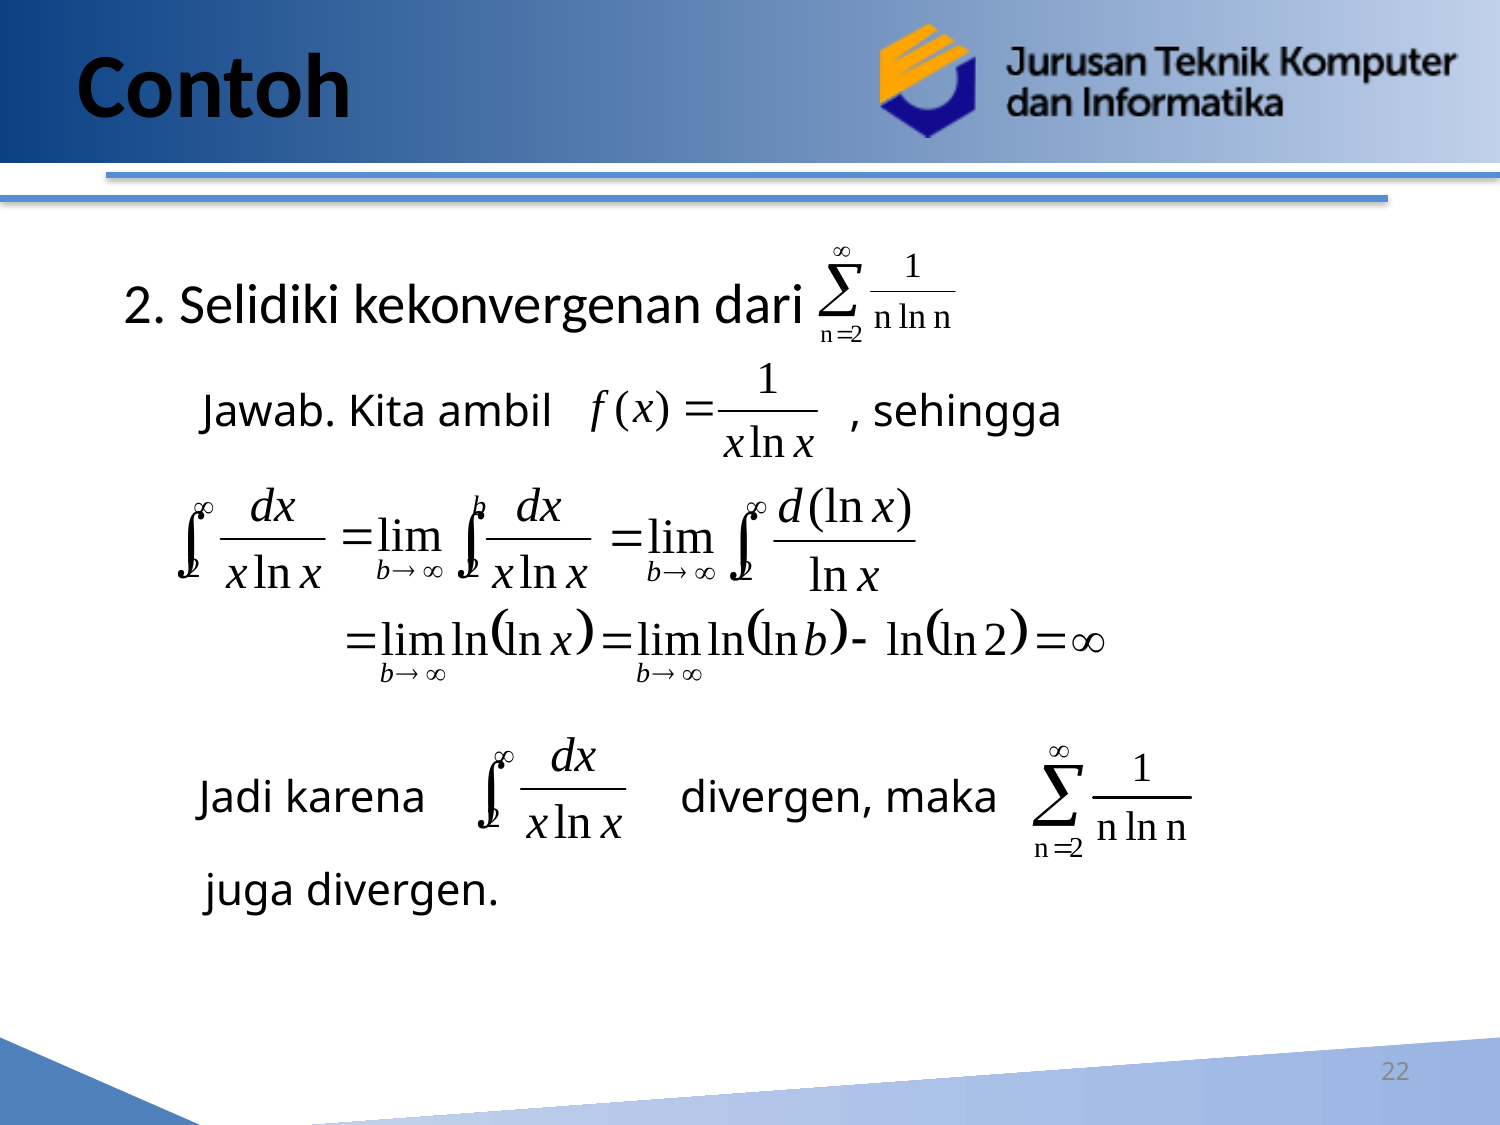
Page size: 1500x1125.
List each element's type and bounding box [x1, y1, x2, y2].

text_box [162, 474, 598, 600]
text_box [574, 349, 826, 468]
text_box [462, 723, 638, 851]
text_box [334, 607, 1113, 695]
text_box [812, 229, 963, 351]
text_box [0, 0, 1500, 1125]
text_box [599, 474, 926, 603]
text_box [1024, 724, 1201, 867]
